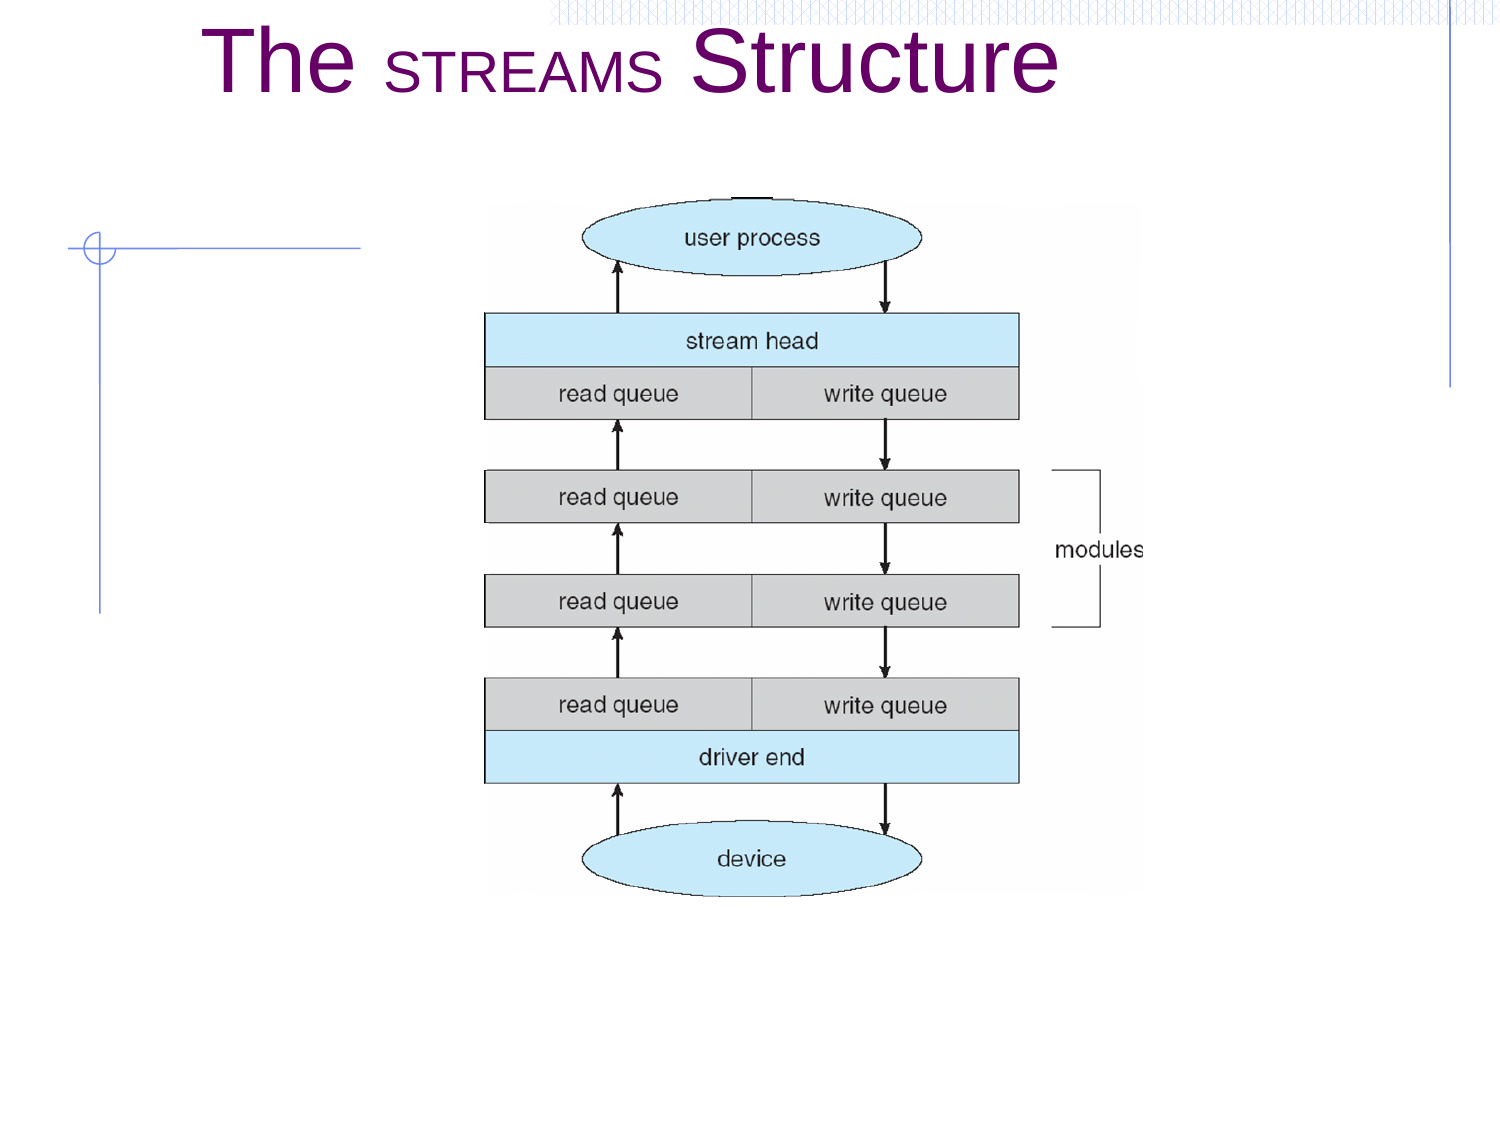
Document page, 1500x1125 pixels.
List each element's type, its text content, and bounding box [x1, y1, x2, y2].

picture [483, 196, 1144, 897]
title The STREAMS Structure [184, 28, 1461, 119]
